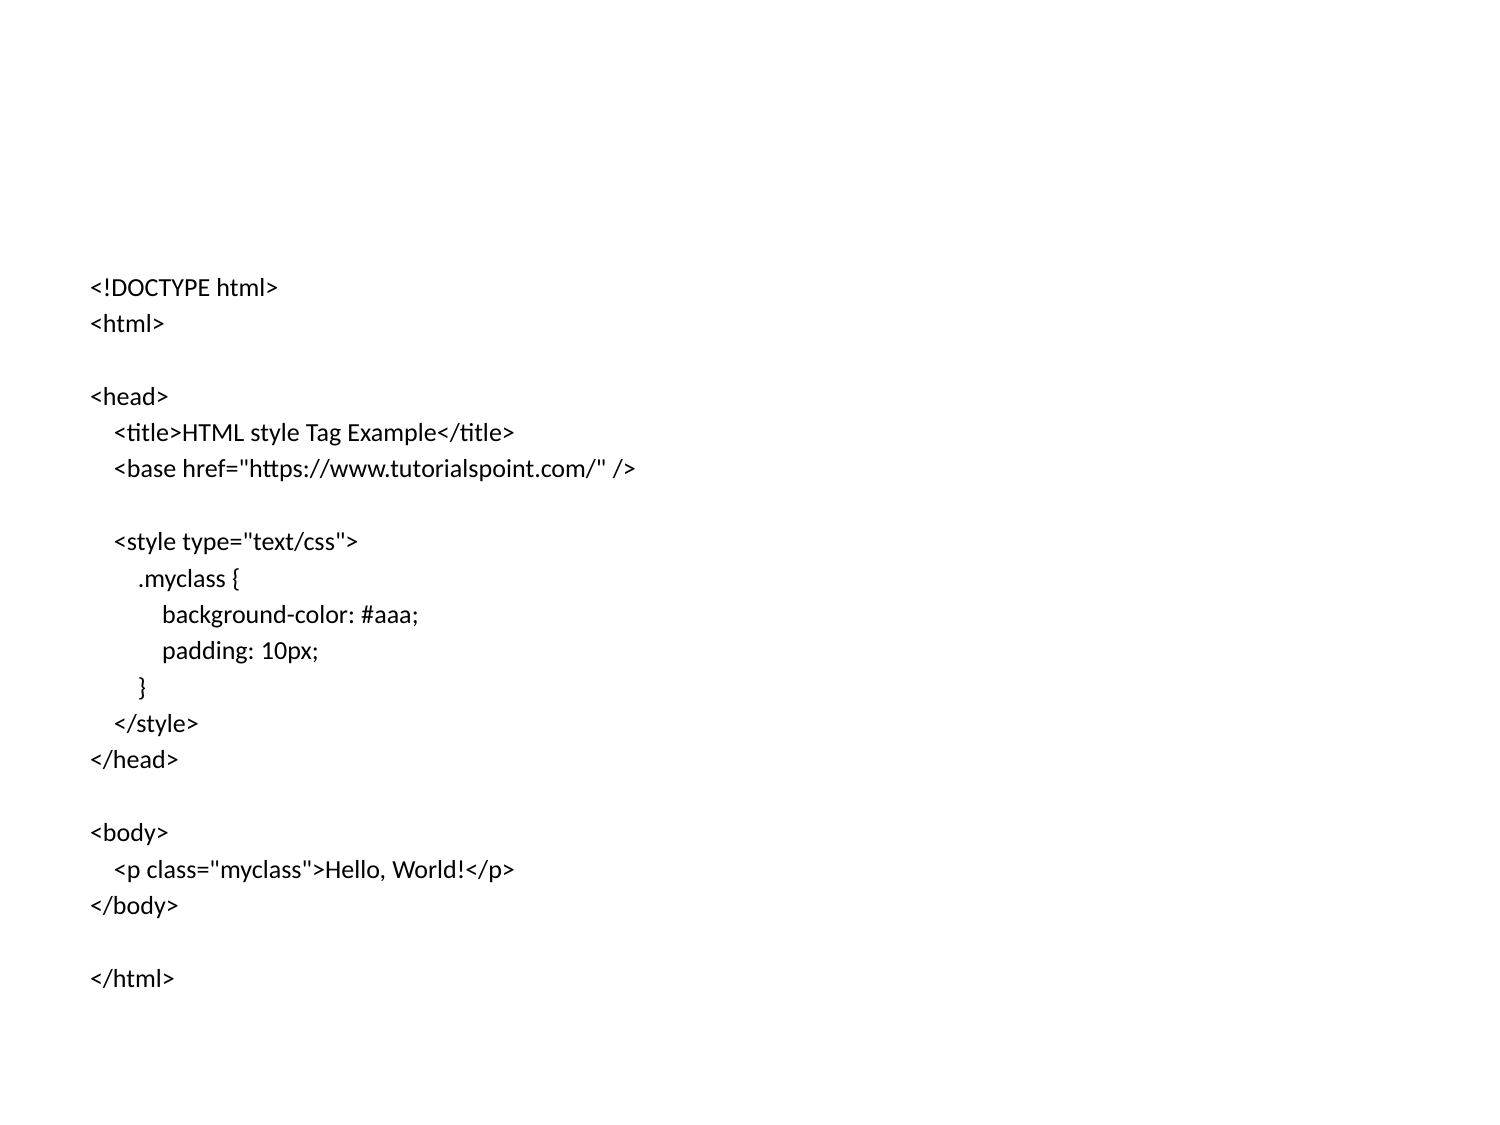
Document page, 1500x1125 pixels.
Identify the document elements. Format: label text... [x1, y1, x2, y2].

list <!DOCTYPE html> <html> <head> <title>HTML style Tag Example</title> <base href="https://www.tutorialspoint.com/" /> <style type="text/css"> .myclass { background-color: #aaa; padding: 10px; } </style> </head> <body> <p class="myclass">Hello, World!</p> </body> </html> [75, 262, 1425, 1005]
